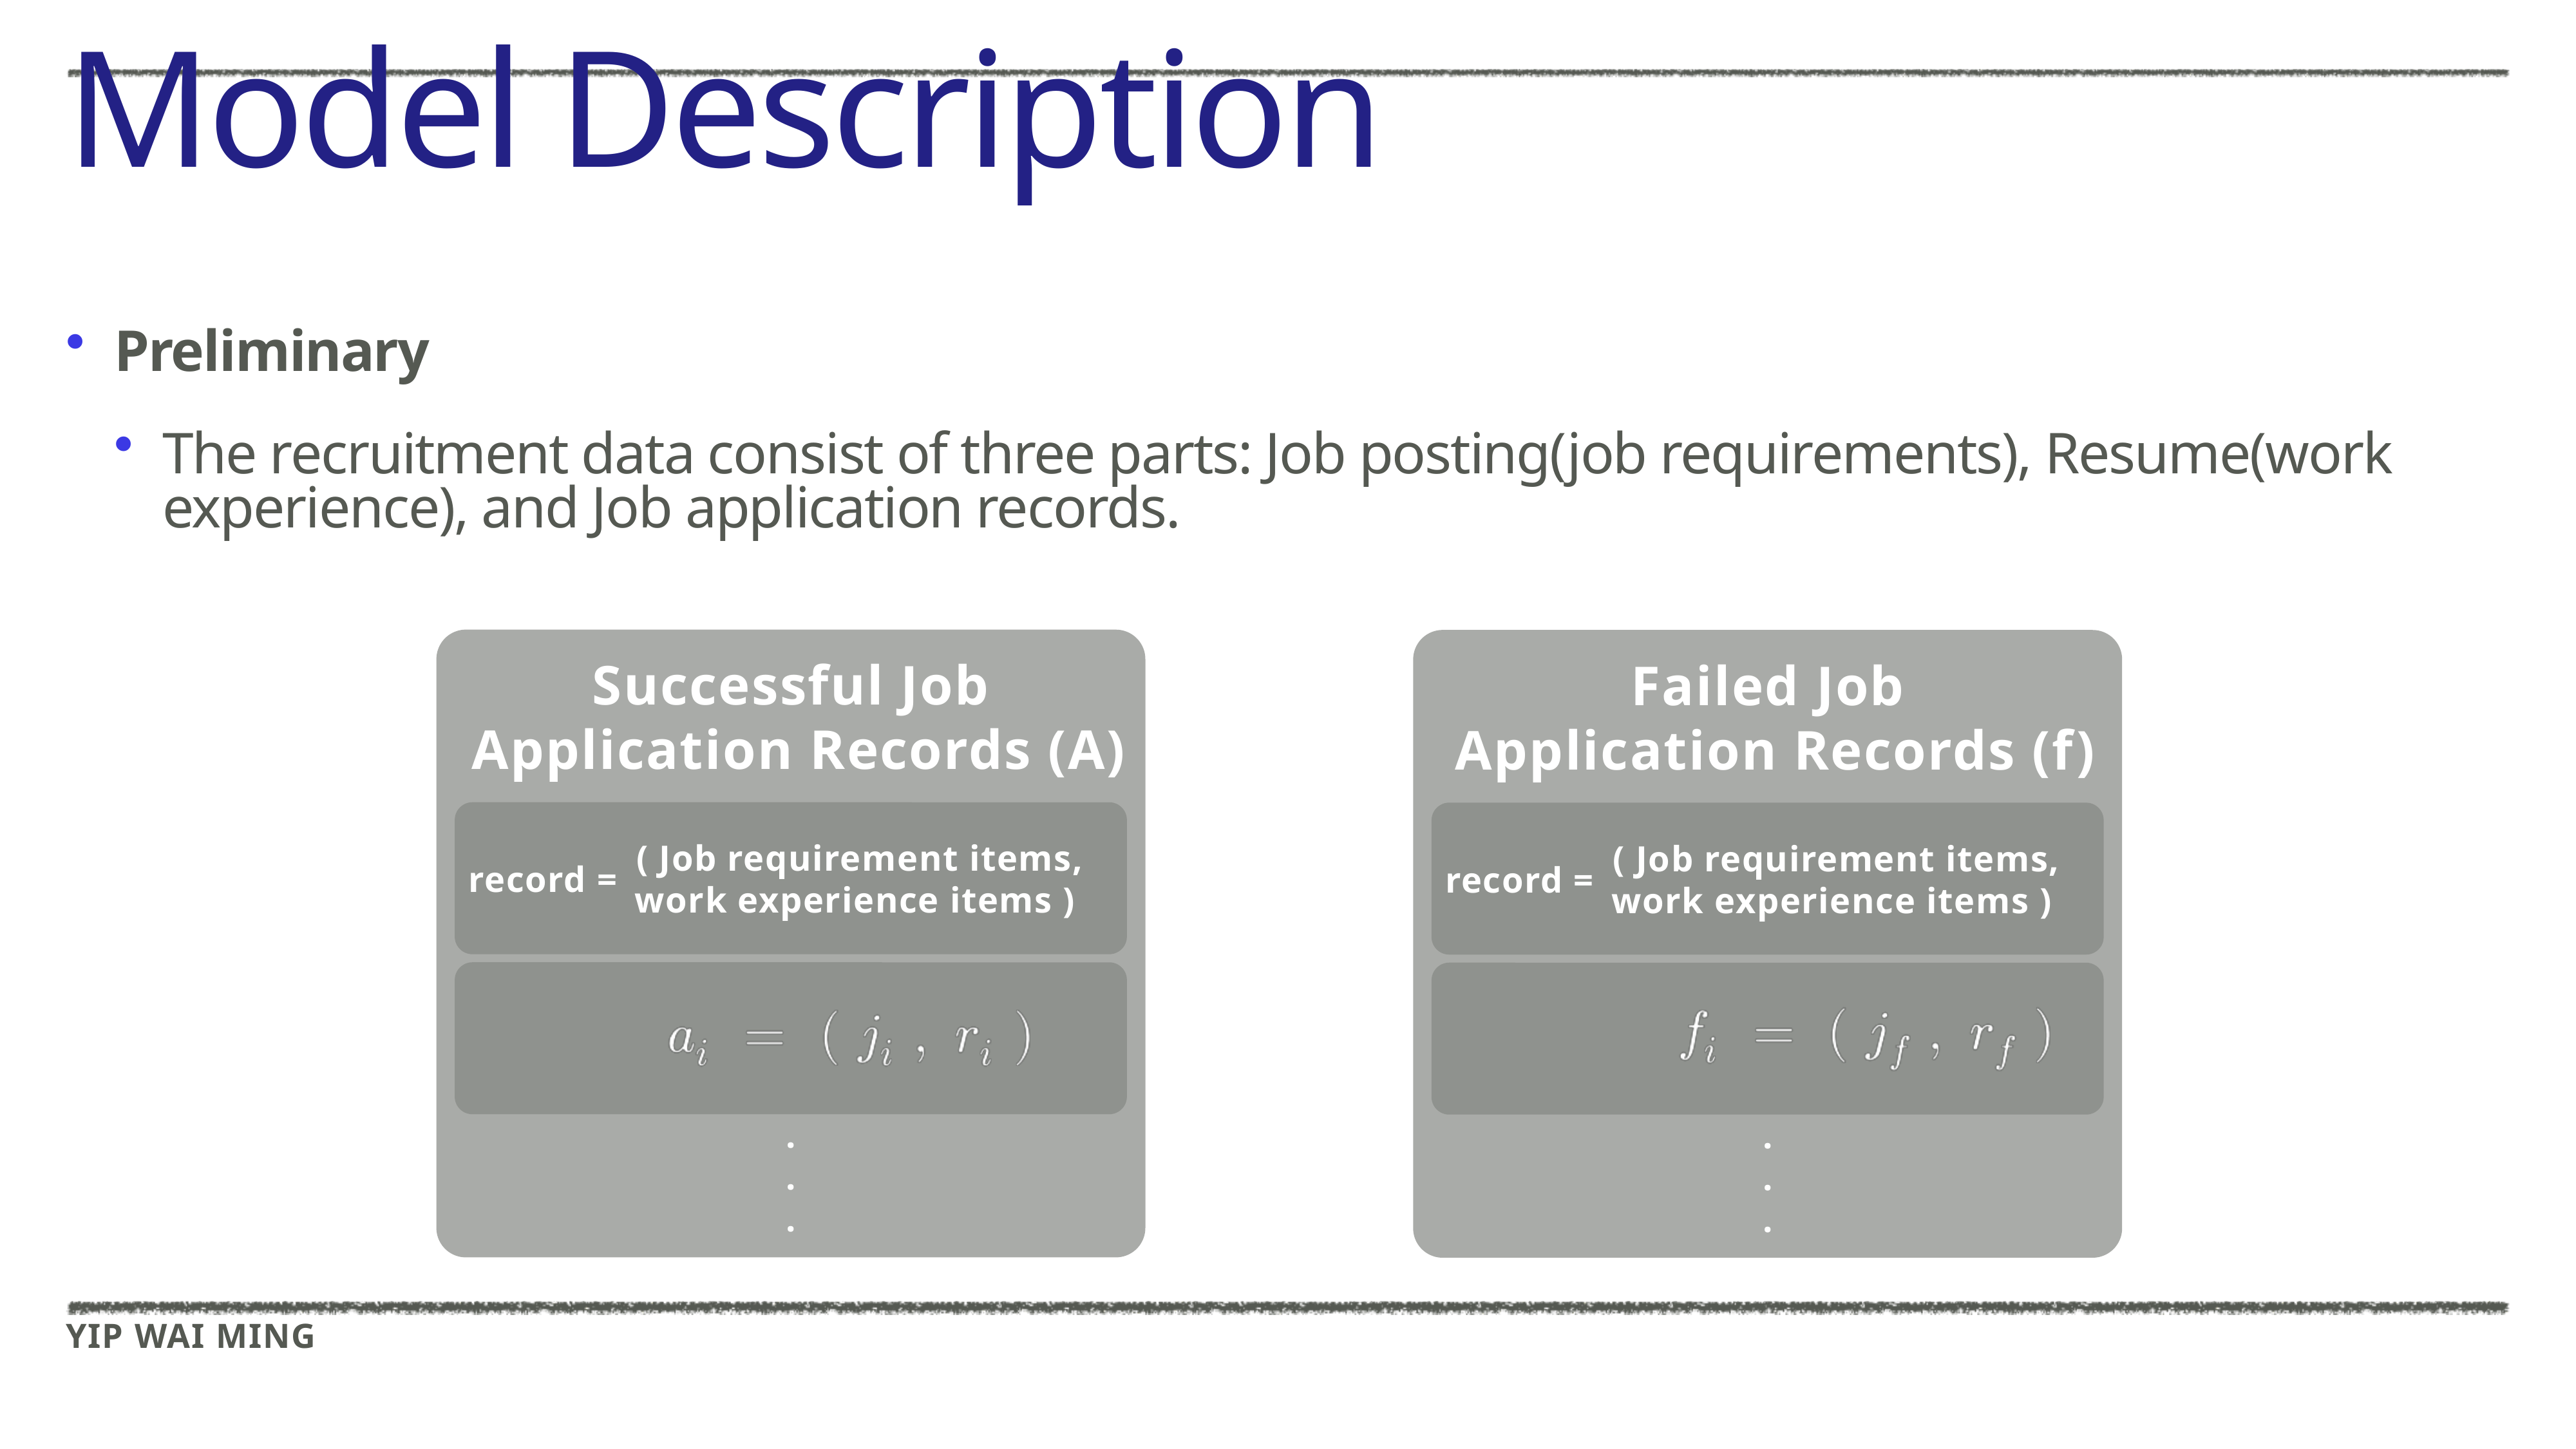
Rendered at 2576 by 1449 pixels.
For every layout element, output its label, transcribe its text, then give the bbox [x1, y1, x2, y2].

text_box ( Job requirement items, work experience items ) [611, 831, 1110, 925]
text_box [436, 629, 1146, 1258]
text_box Failed Job Application Records (f) [1434, 646, 2101, 786]
text_box ( Job requirement items, work experience items ) [1587, 831, 2087, 926]
text_box [1413, 630, 2123, 1258]
text_box [1431, 802, 2104, 955]
title Model Description [60, 68, 2516, 276]
text_box Successful Job Application Records (A) [450, 645, 1132, 786]
text_box [455, 962, 1127, 1115]
text_box [1431, 962, 2104, 1115]
text_box [455, 802, 1127, 954]
picture [60, 1301, 2516, 1309]
list Preliminary The recruitment data consist of three parts: Job posting(job requirements), Resume(work experience), and Job application records. [60, 322, 2516, 591]
list Yip wai ming [60, 1309, 2516, 1369]
text_box record = [1439, 852, 1600, 905]
picture [641, 983, 1080, 1093]
text_box record = [462, 851, 623, 905]
text_box . . . [1757, 1115, 1778, 1245]
picture [1651, 980, 2100, 1097]
text_box . . . [780, 1115, 802, 1244]
